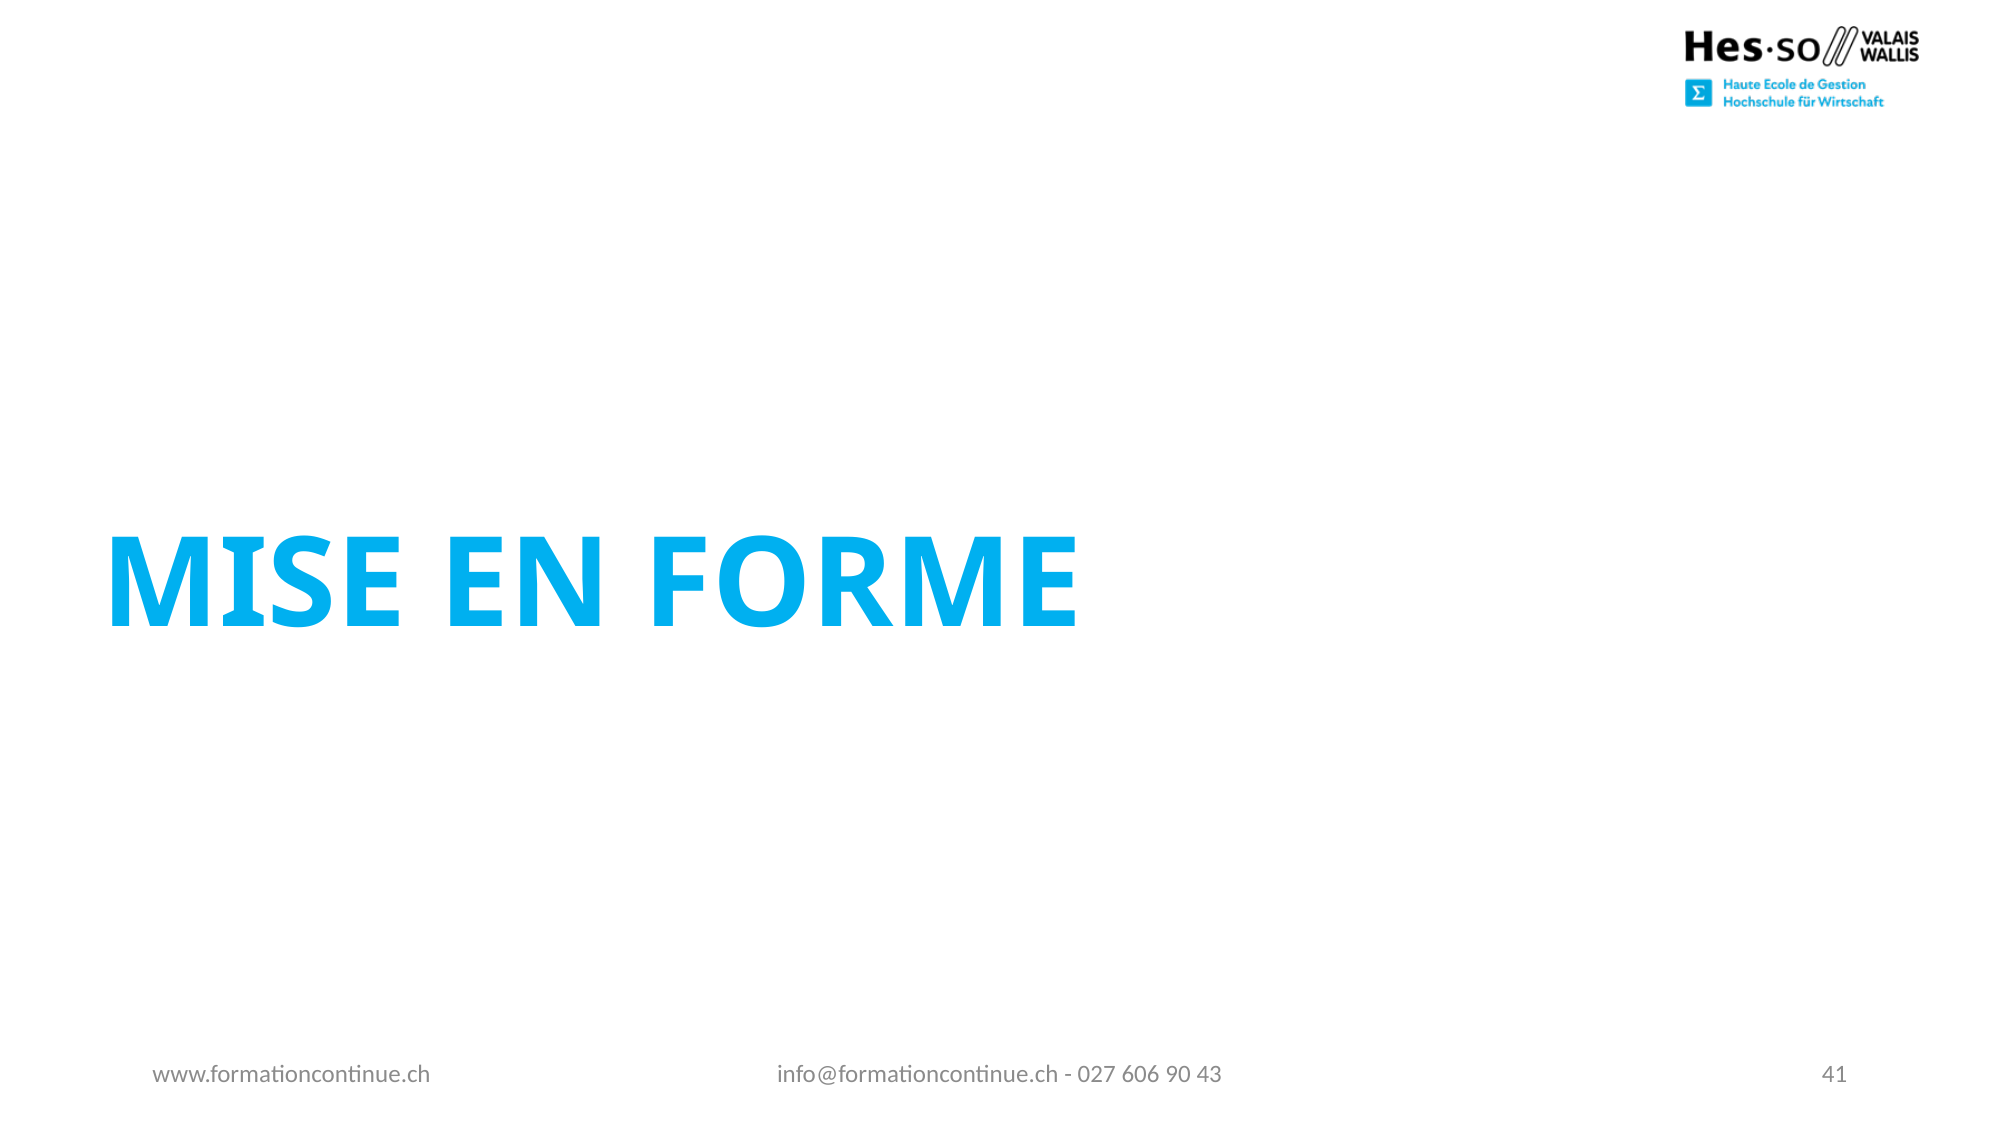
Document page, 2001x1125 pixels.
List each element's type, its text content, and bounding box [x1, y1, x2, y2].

picture [1685, 26, 1919, 107]
title MISE EN FORME [86, 477, 1812, 695]
footer info@formationcontinue.ch - 027 606 90 43 [662, 1042, 1338, 1103]
slide_number www.formationcontinue.ch [137, 1042, 588, 1103]
picture [1693, 86, 1704, 100]
slide_number 41 [1412, 1042, 1863, 1103]
